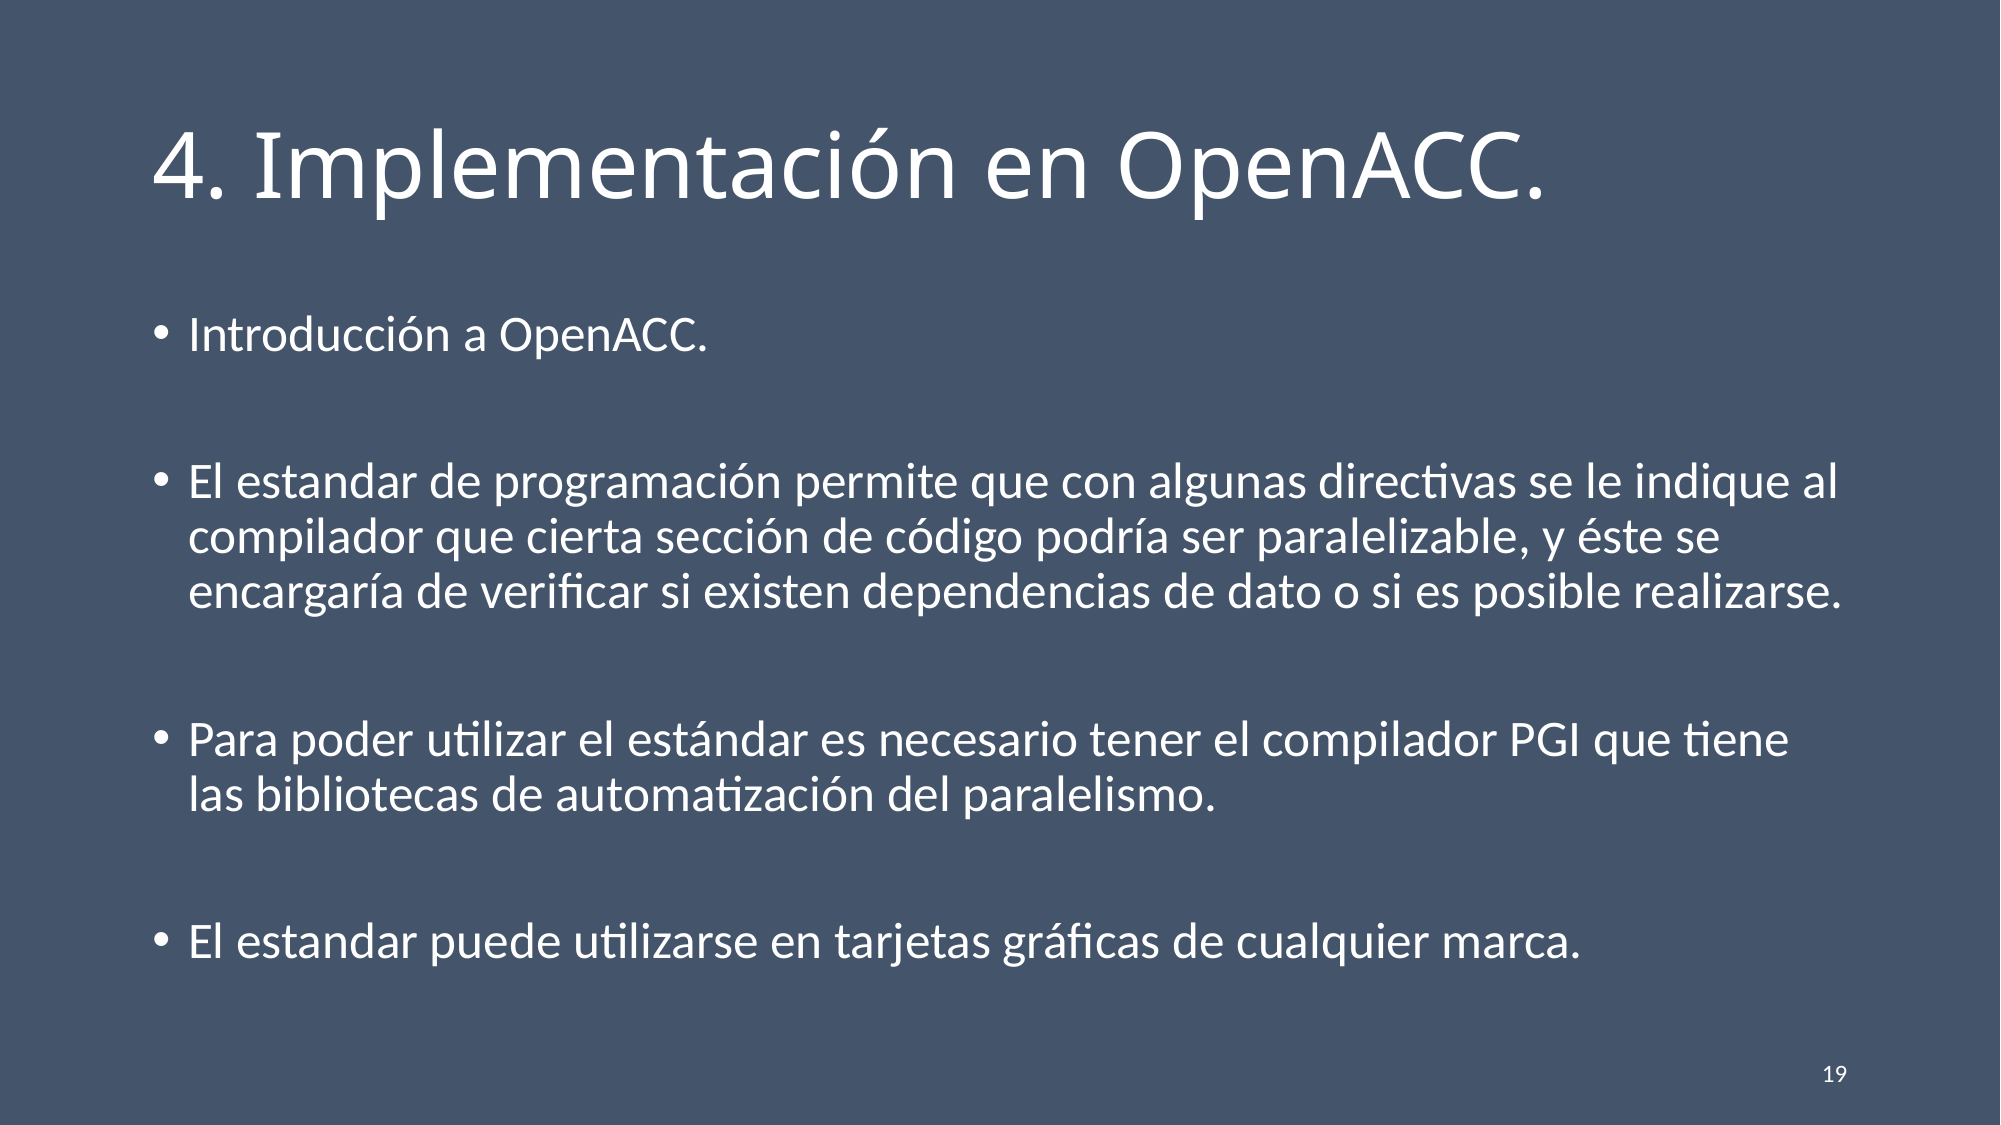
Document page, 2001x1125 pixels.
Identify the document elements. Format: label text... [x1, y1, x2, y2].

title 4. Implementación en OpenACC. [137, 59, 1863, 278]
list Introducción a OpenACC. El estandar de programación permite que con algunas directivas se le indique al compilador que cierta sección de código podría ser paralelizable, y éste se encargaría de verificar si existen dependencias de dato o si es posible realizarse. Para poder utilizar el estándar es necesario tener el compilador PGI que tiene las bibliotecas de automatización del paralelismo. El estandar puede utilizarse en tarjetas gráficas de cualquier marca. [137, 299, 1863, 1014]
slide_number 19 [1412, 1042, 1863, 1103]
